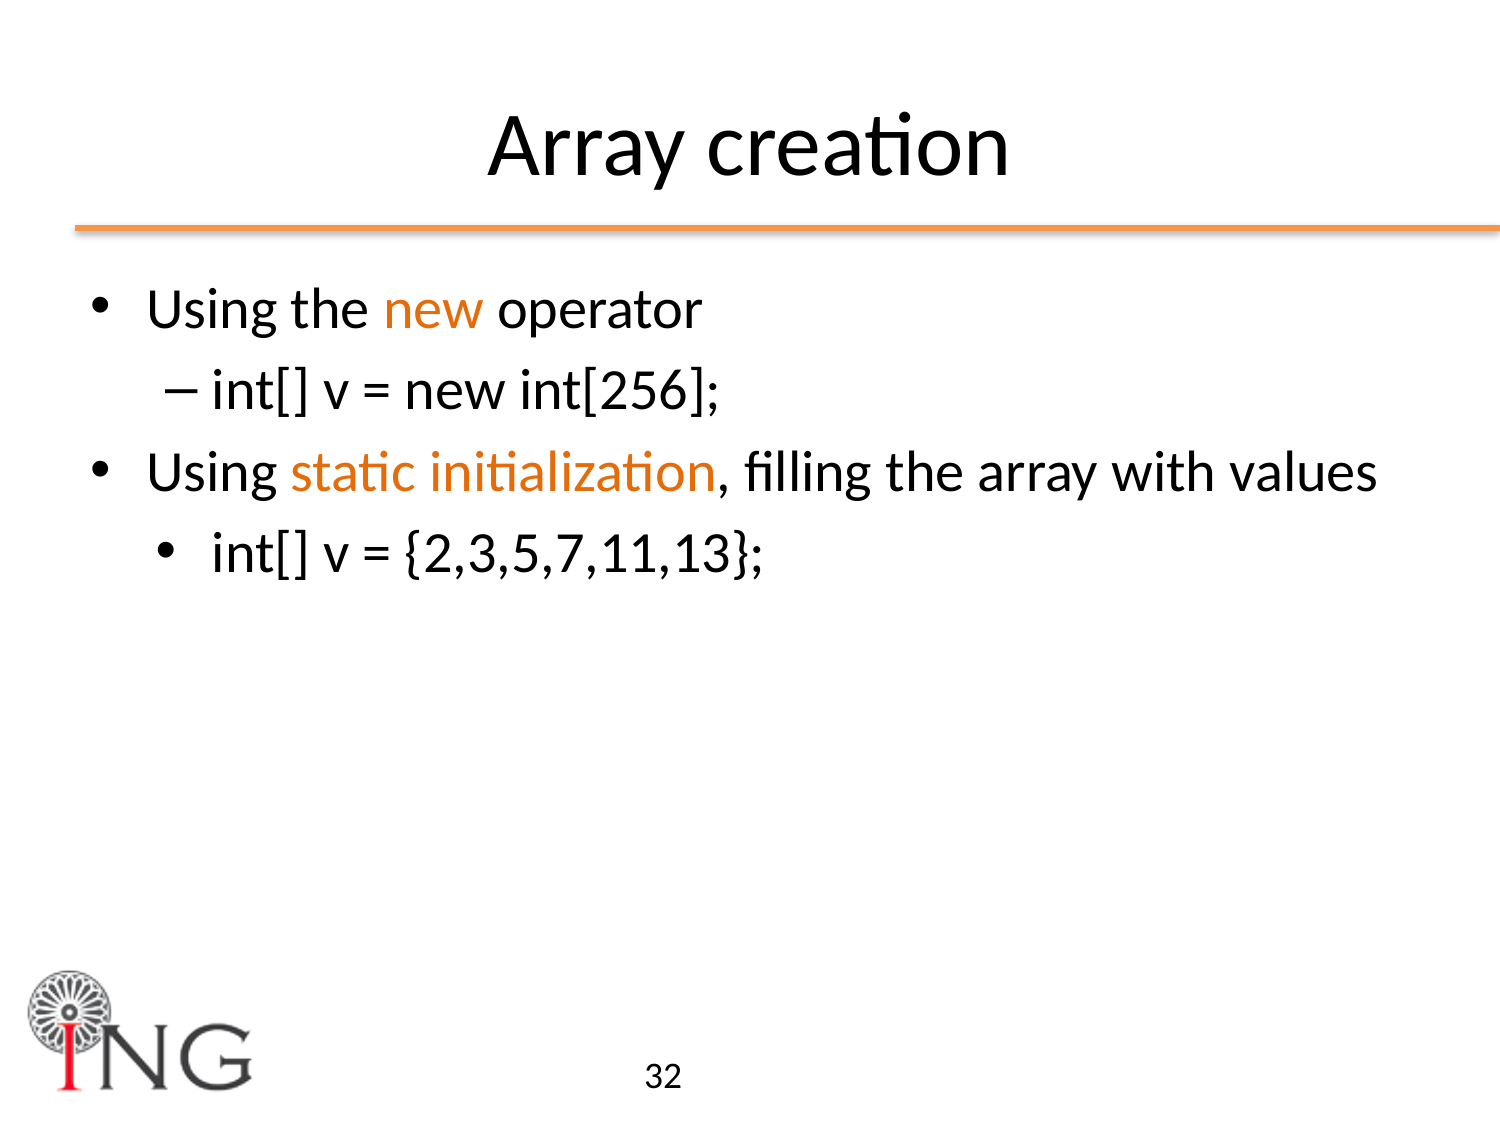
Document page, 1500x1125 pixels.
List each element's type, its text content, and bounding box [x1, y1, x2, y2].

title Array creation [75, 45, 1425, 233]
picture [3, 948, 281, 1124]
slide_number 32 [629, 1043, 1425, 1104]
list Using the new operator int[] v = new int[256]; Using static initialization, filling the array with values int[] v = {2,3,5,7,11,13}; [75, 262, 1425, 1005]
